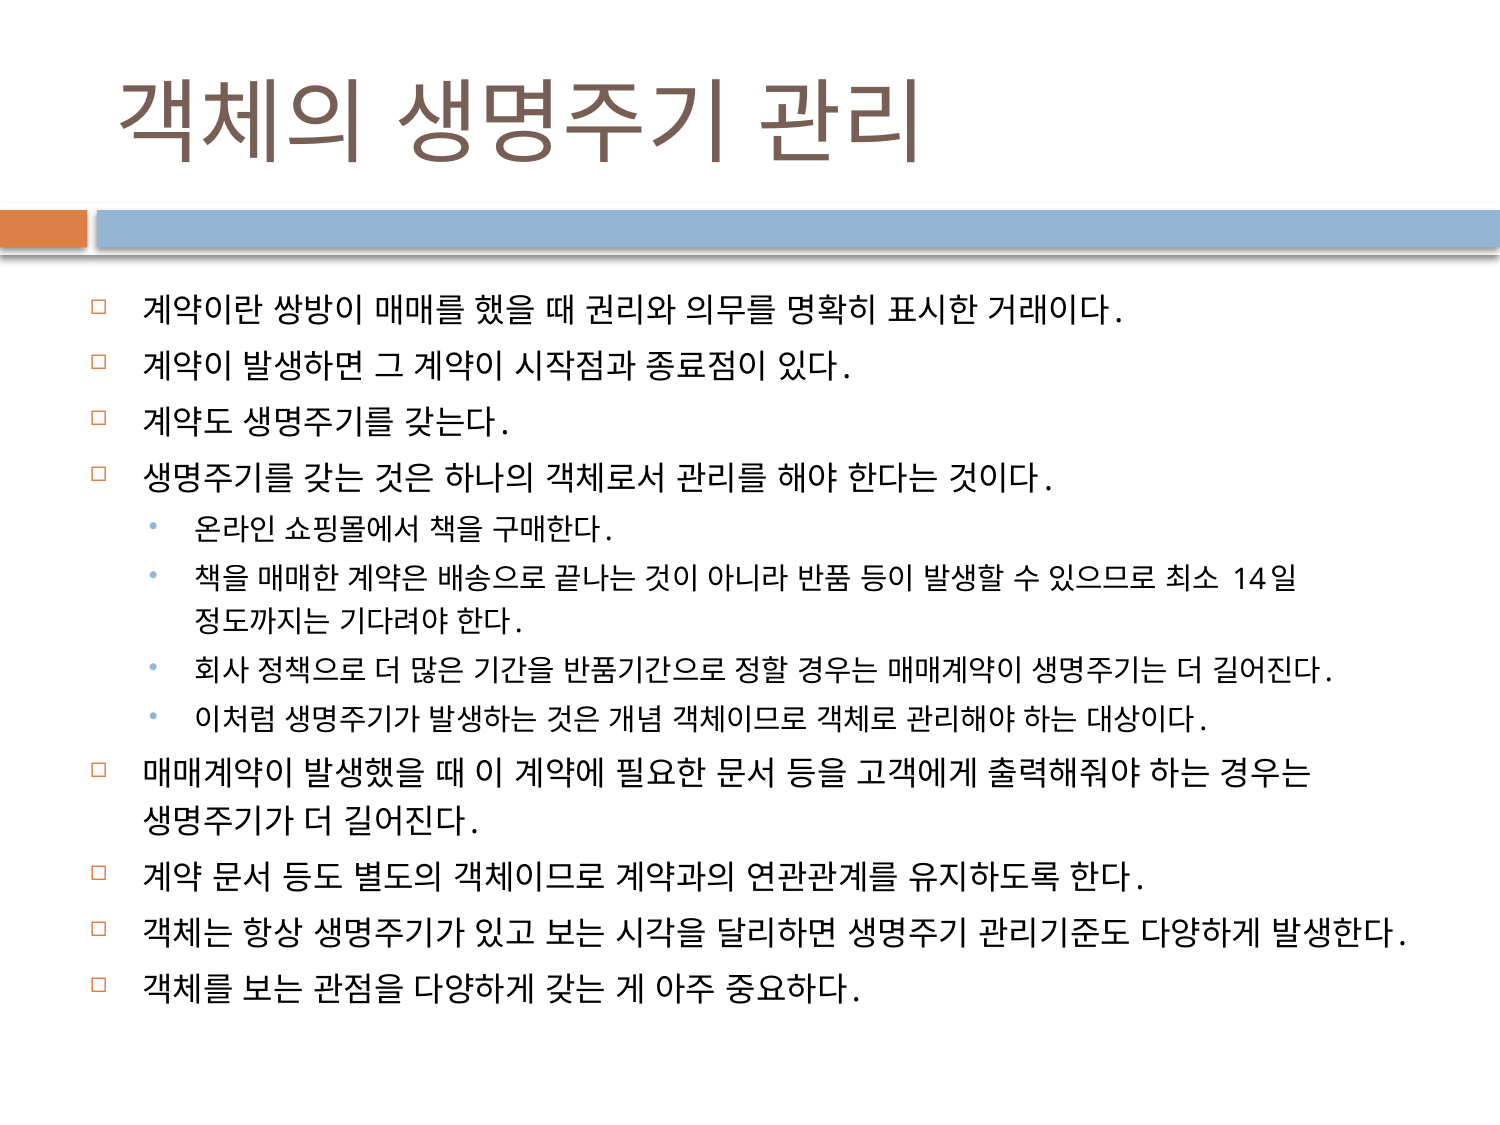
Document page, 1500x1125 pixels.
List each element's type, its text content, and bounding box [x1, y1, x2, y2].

title 객체의 생명주기 관리 [100, 37, 1438, 200]
list 계약이란 쌍방이 매매를 했을 때 권리와 의무를 명확히 표시한 거래이다. 계약이 발생하면 그 계약이 시작점과 종료점이 있다. 계약도 생명주기를 갖는다. 생명주기를 갖는 것은 하나의 객체로서 관리를 해야 한다는 것이다. 온라인 쇼핑몰에서 책을 구매한다. 책을 매매한 계약은 배송으로 끝나는 것이 아니라 반품 등이 발생할 수 있으므로 최소 14일 정도까지는 기다려야 한다. 회사 정책으로 더 많은 기간을 반품기간으로 정할 경우는 매매계약이 생명주기는 더 길어진다. 이처럼 생명주기가 발생하는 것은 개념 객체이므로 객체로 관리해야 하는 대상이다. 매매계약이 발생했을 때 이 계약에 필요한 문서 등을 고객에게 출력해줘야 하는 경우는 생명주기가 더 길어진다. 계약 문서 등도 별도의 객체이므로 계약과의 연관관계를 유지하도록 한다. 객체는 항상 생명주기가 있고 보는 시각을 달리하면 생명주기 관리기준도 다양하게 발생한다. 객체를 보는 관점을 다양하게 갖는 게 아주 중요하다. [75, 274, 1425, 1071]
